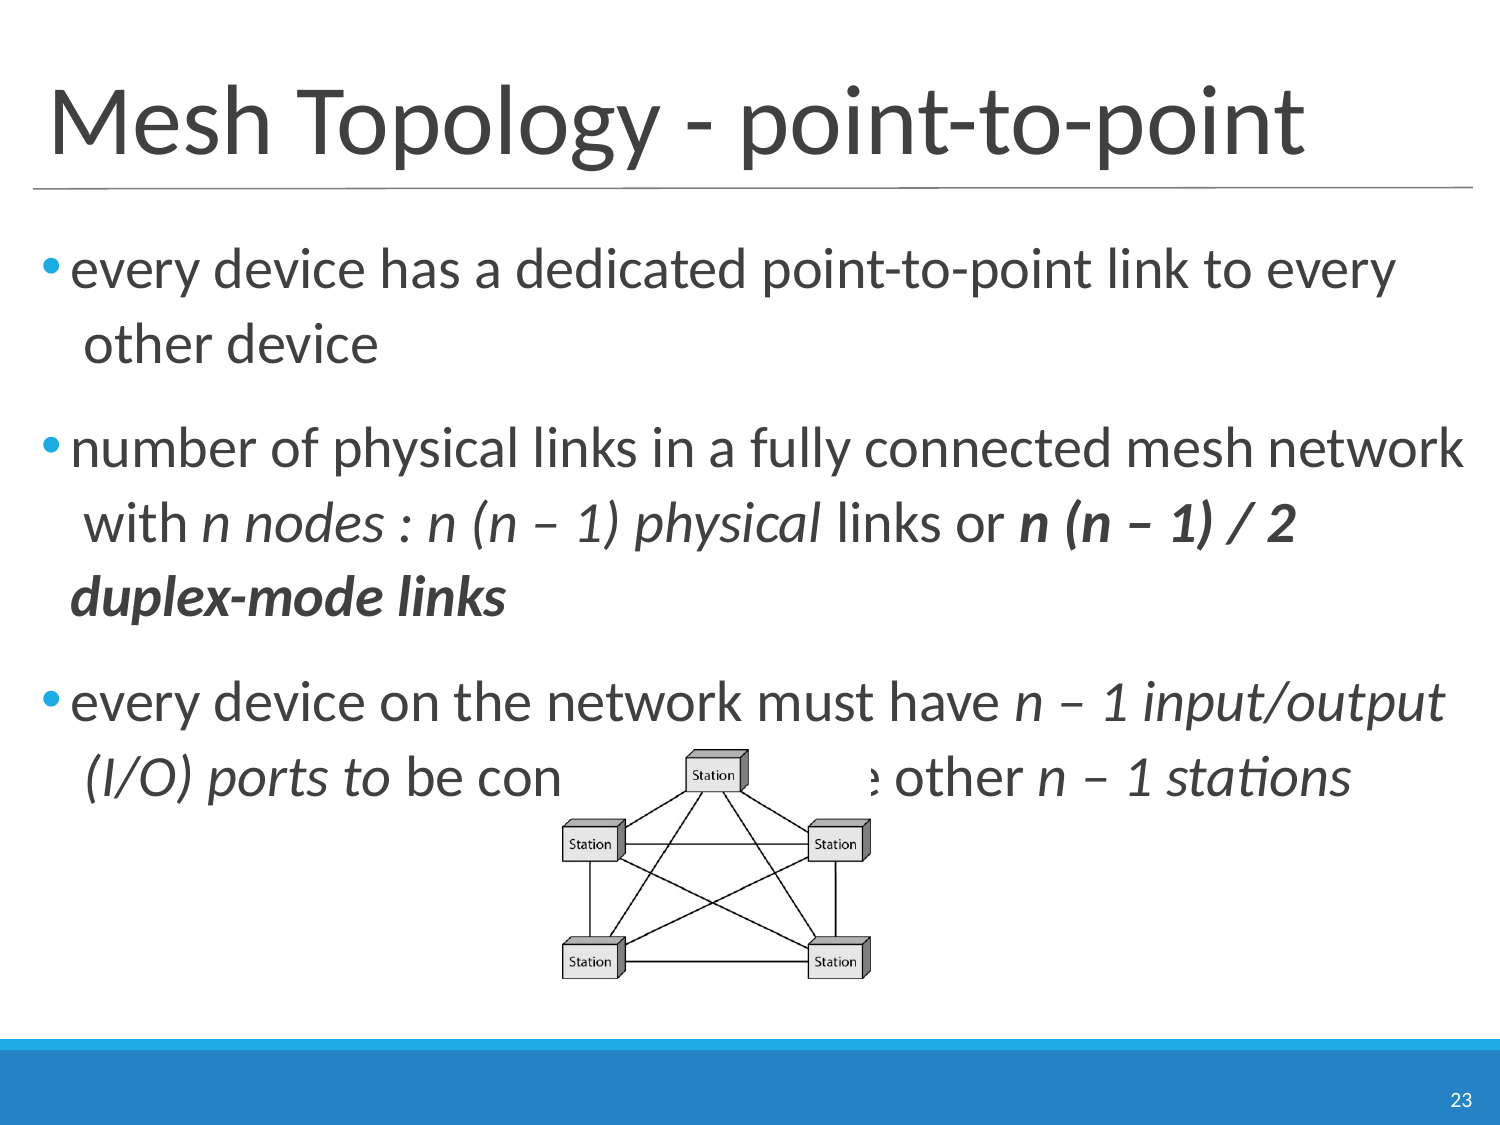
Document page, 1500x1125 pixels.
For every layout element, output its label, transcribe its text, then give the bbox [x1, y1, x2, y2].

picture [562, 749, 871, 980]
title Mesh Topology - point-to-point [45, 52, 1363, 215]
text_box every device has a dedicated point-to-point link to every other device number of physical links in a fully connected mesh network with n nodes : n (n – 1) physical links or n (n – 1) / 2 duplex-mode links every device on the network must have n – 1 input/output (I/O) ports to be connected to the other n – 1 stations [39, 215, 1472, 809]
slide_number ‹#› [1444, 1083, 1479, 1125]
